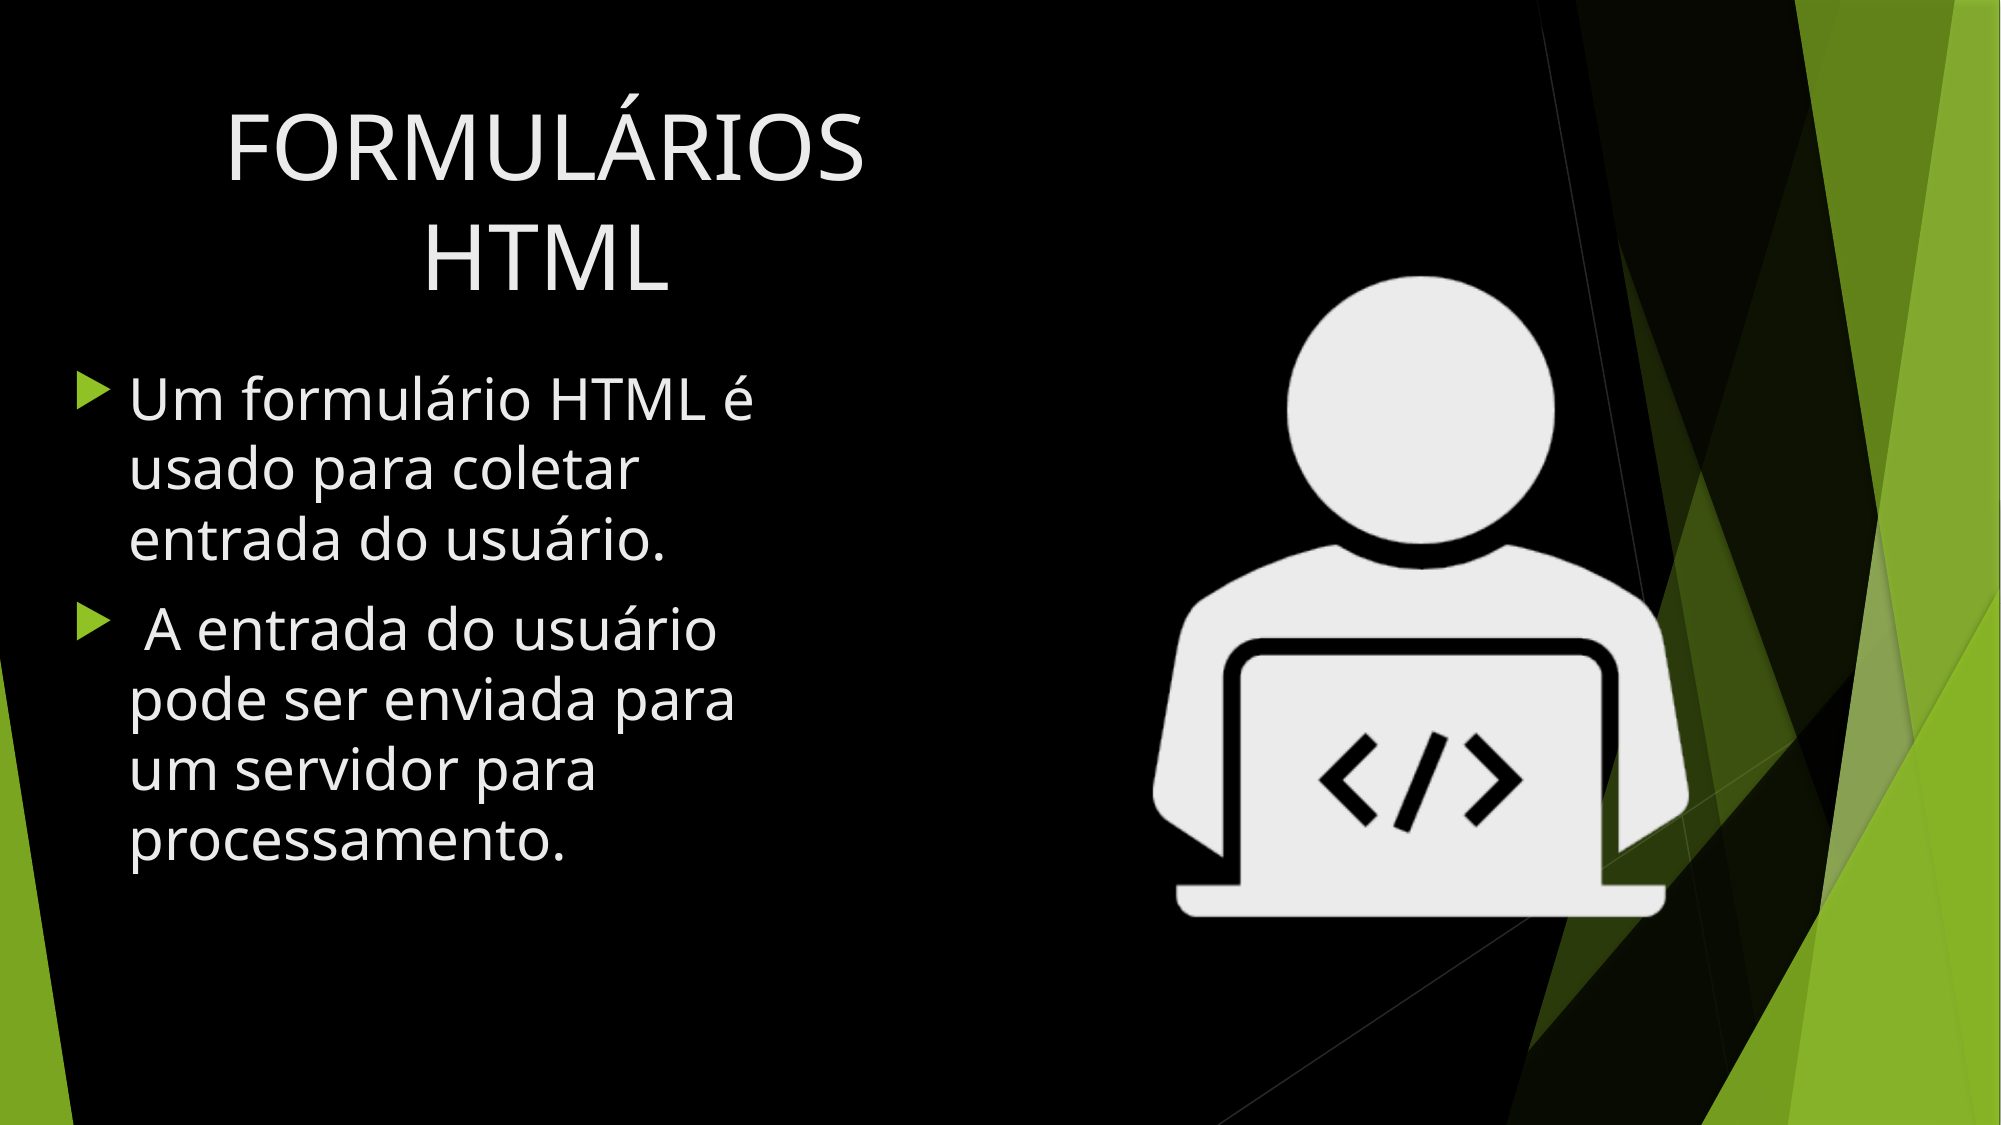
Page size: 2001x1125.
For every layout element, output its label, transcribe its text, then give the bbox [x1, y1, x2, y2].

title FORMULÁRIOS HTML [110, 66, 981, 332]
picture [1019, 158, 1825, 964]
list Um formulário HTML é usado para coletar entrada do usuário. A entrada do usuário pode ser enviada para um servidor para processamento. [57, 354, 800, 1020]
